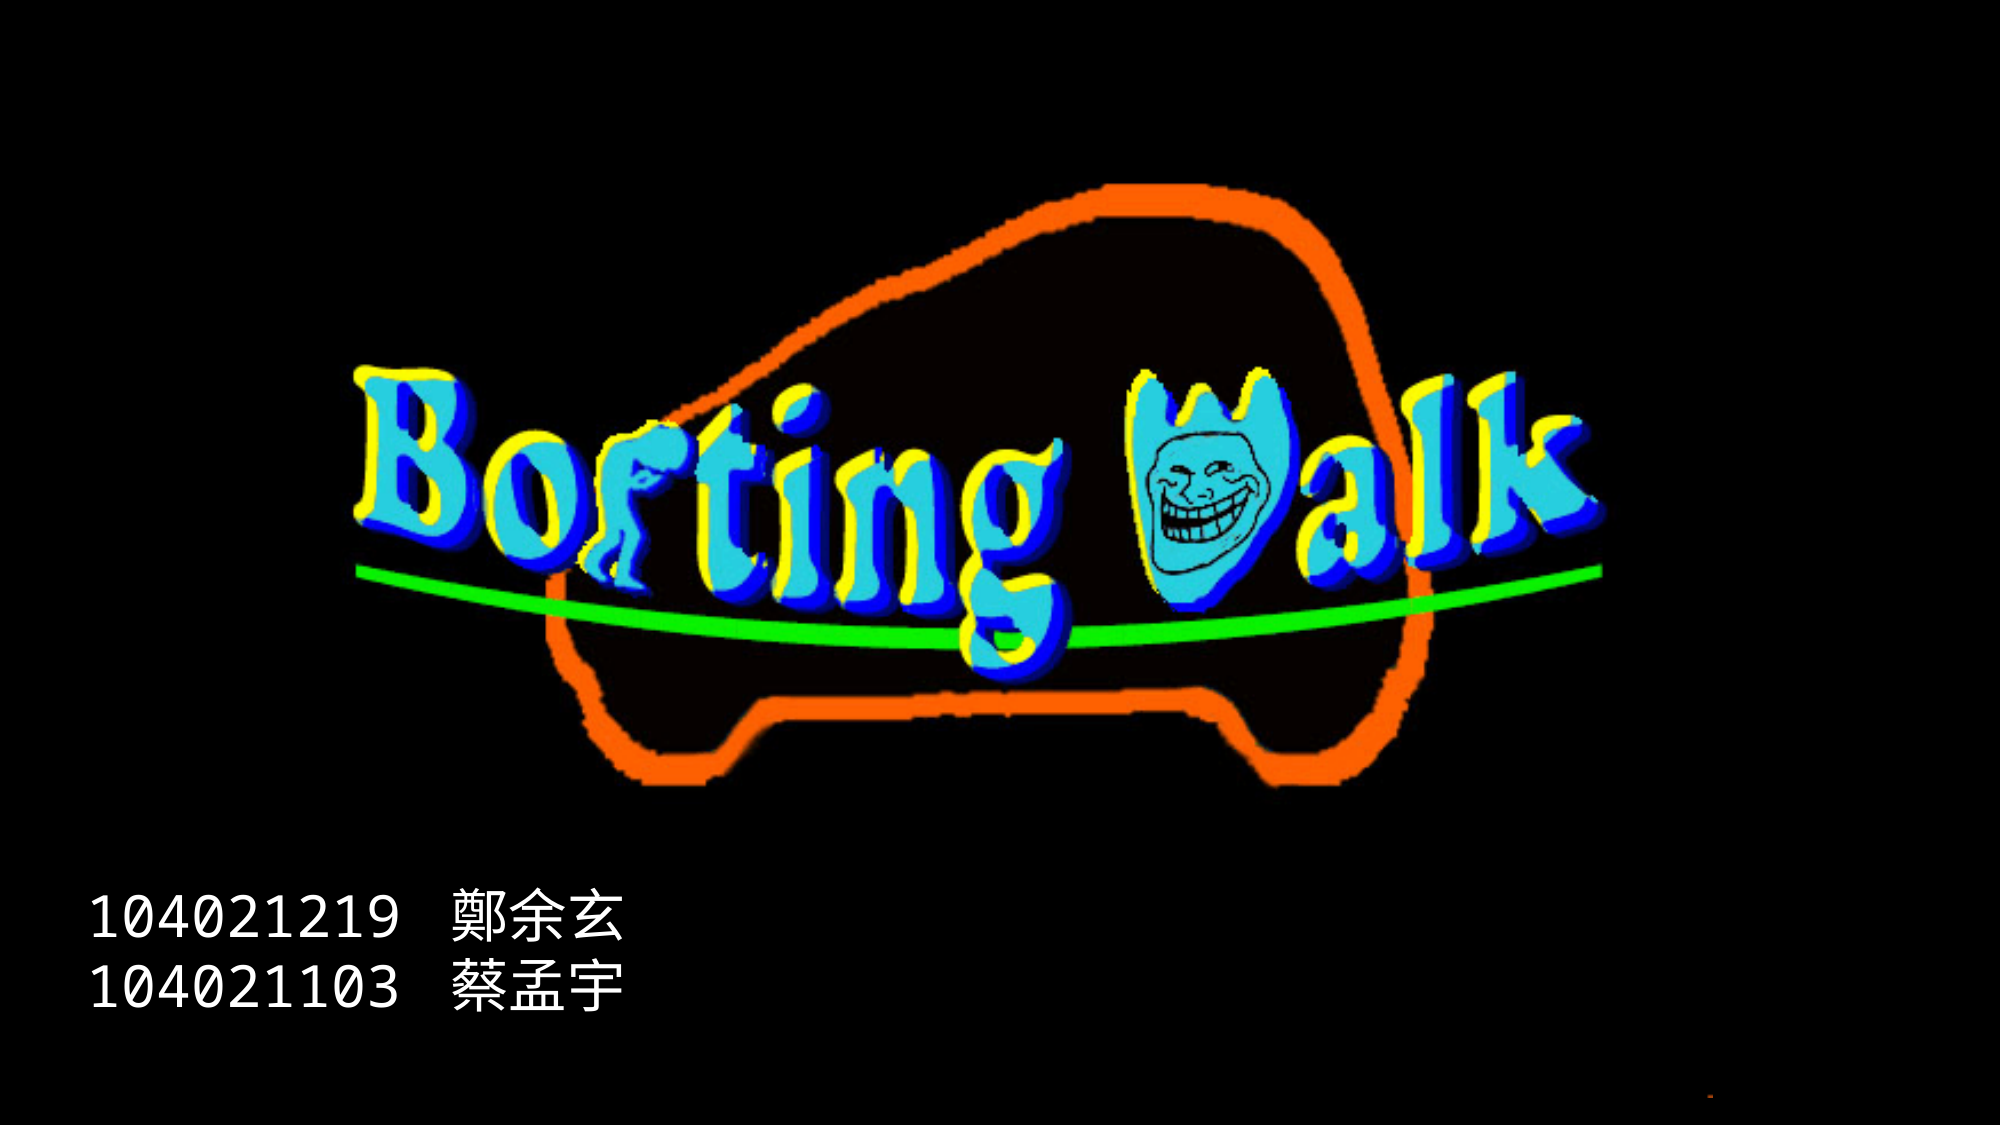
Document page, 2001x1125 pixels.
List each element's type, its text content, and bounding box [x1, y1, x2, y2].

text_box 104021219 鄭余玄 104021103 蔡孟宇 [71, 871, 249, 1027]
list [249, 0, 1713, 1098]
